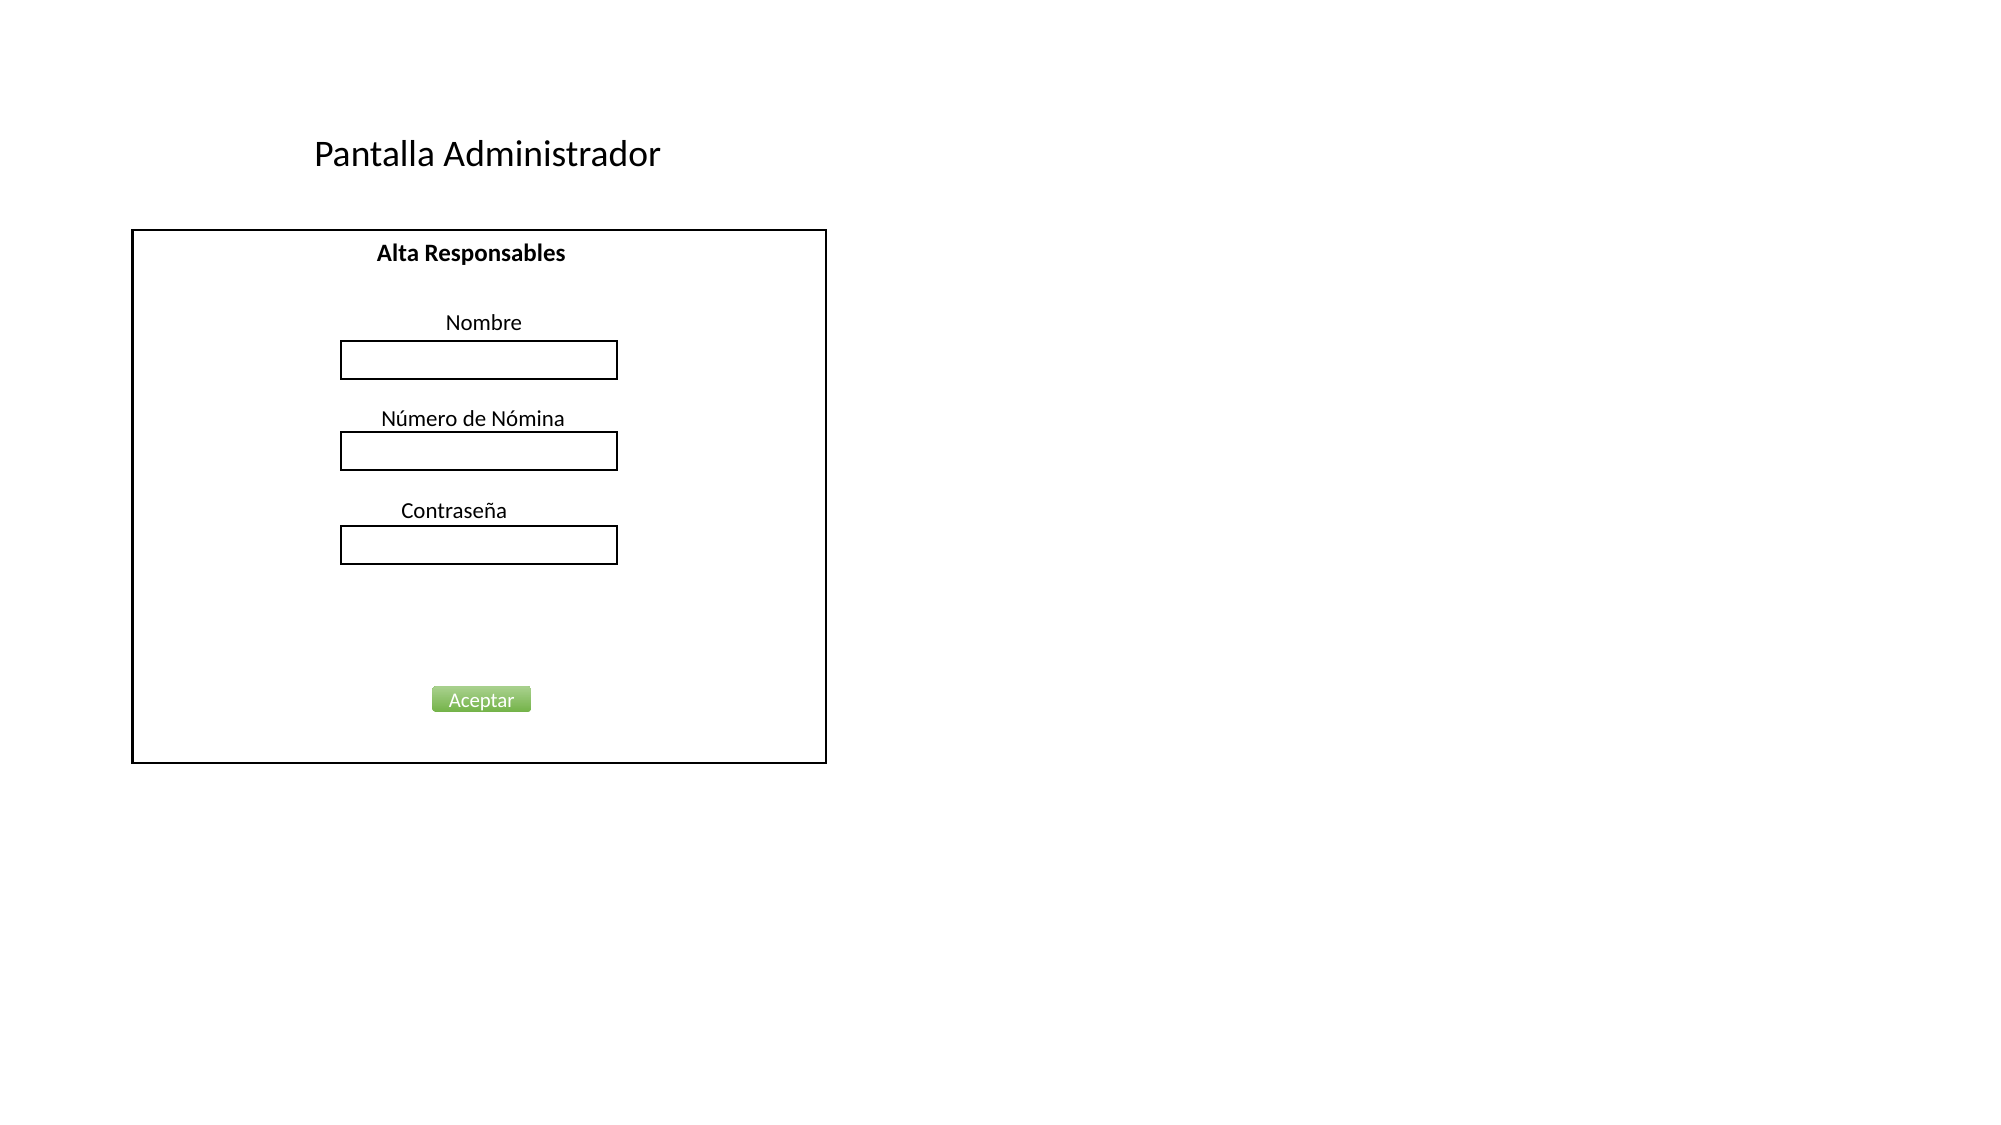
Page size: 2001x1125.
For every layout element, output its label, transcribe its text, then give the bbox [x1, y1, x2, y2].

text_box [340, 431, 618, 471]
text_box Aceptar [432, 686, 532, 713]
text_box Nombre [431, 300, 787, 343]
text_box Número de Nómina [366, 396, 643, 439]
text_box [340, 525, 618, 565]
text_box [131, 229, 827, 764]
text_box [340, 340, 618, 380]
text_box Contraseña [386, 488, 742, 531]
text_box Alta Responsables [362, 229, 597, 275]
text_box Pantalla Administrador [299, 121, 714, 182]
